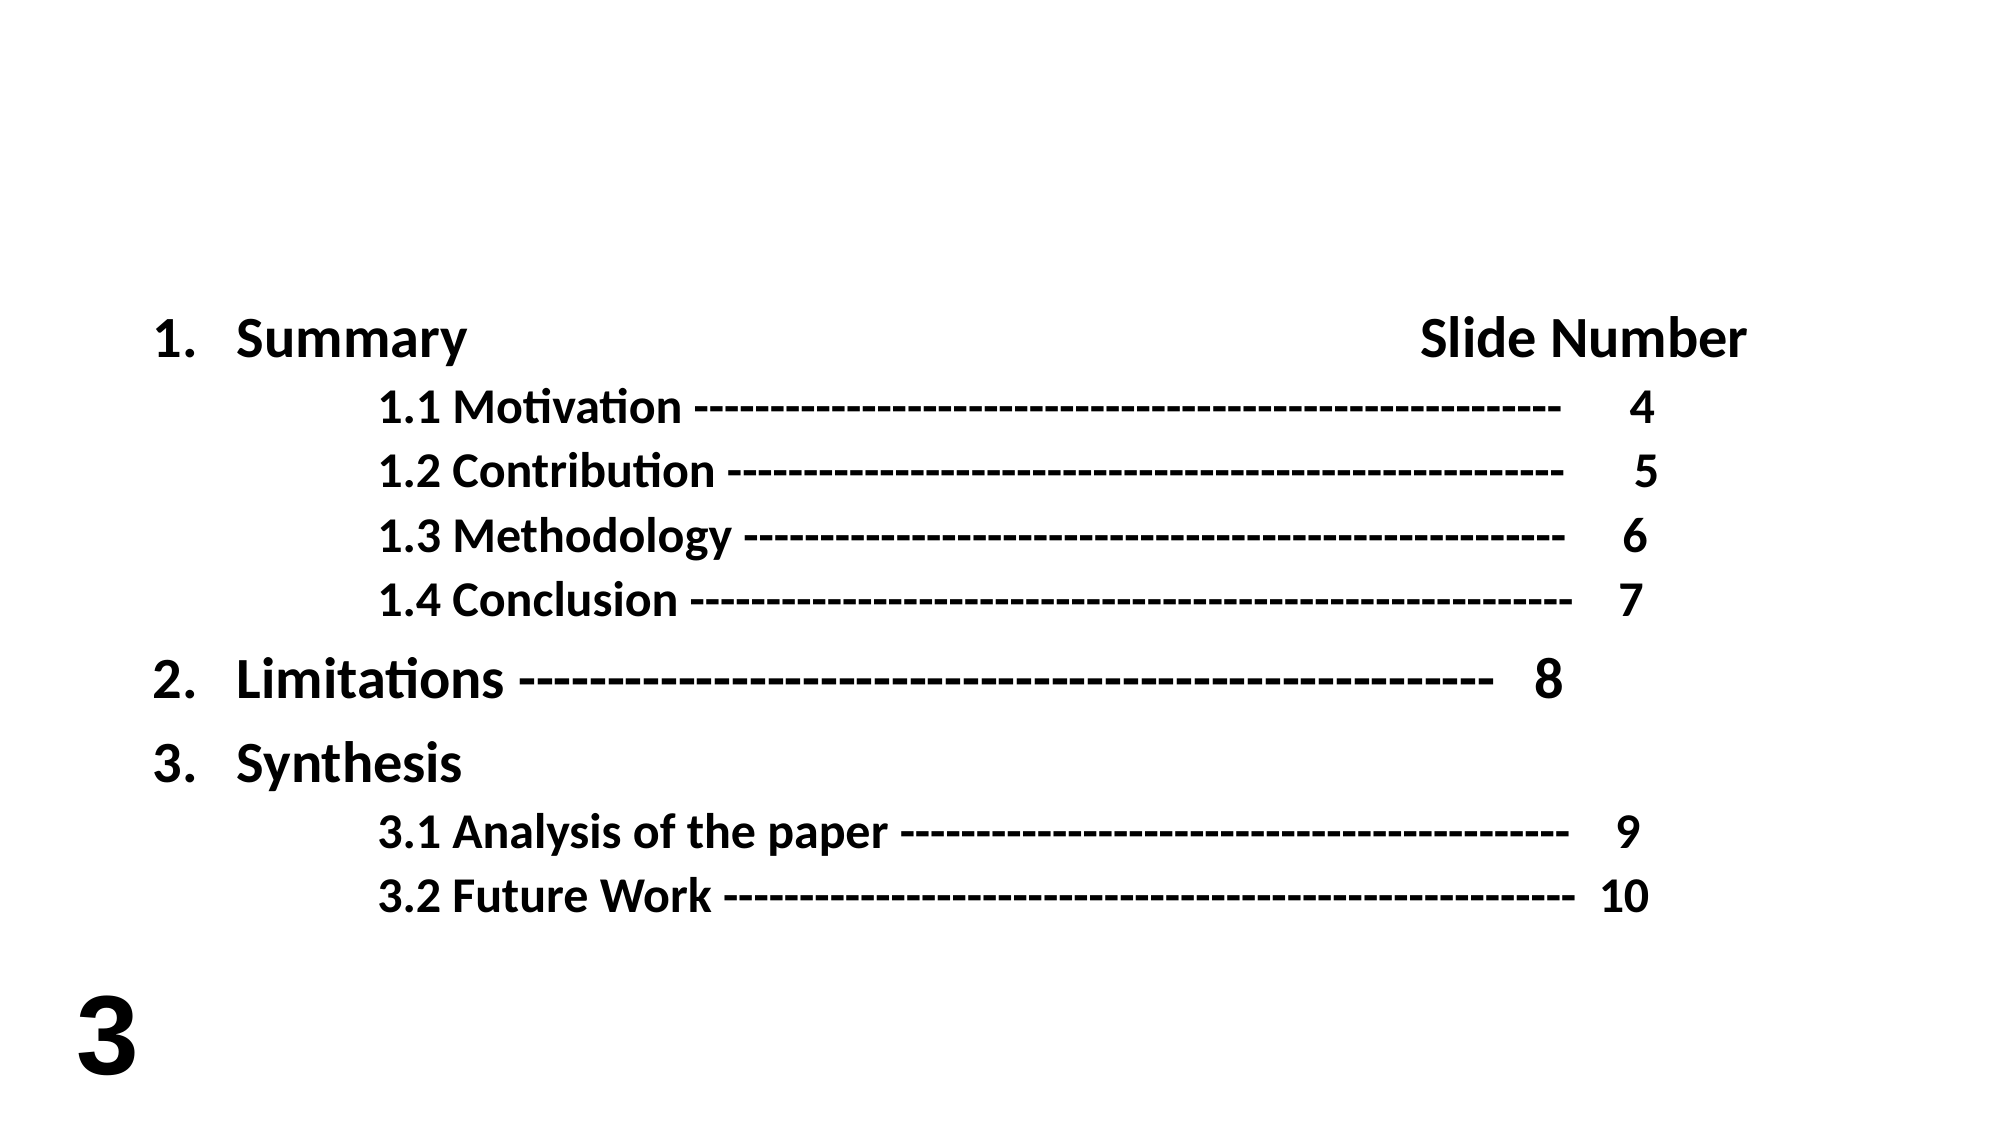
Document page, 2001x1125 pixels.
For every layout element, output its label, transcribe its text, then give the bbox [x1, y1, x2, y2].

list Summary Slide Number 1.1 Motivation --------------------------------------------------------- 4 1.2 Contribution ------------------------------------------------------- 5 1.3 Methodology ------------------------------------------------------ 6 1.4 Conclusion ---------------------------------------------------------- 7 Limitations ------------------------------------------------------- 8 Synthesis 3.1 Analysis of the paper -------------------------------------------- 9 3.2 Future Work -------------------------------------------------------- 10 [137, 299, 1863, 1014]
text_box 3 [61, 955, 398, 1105]
